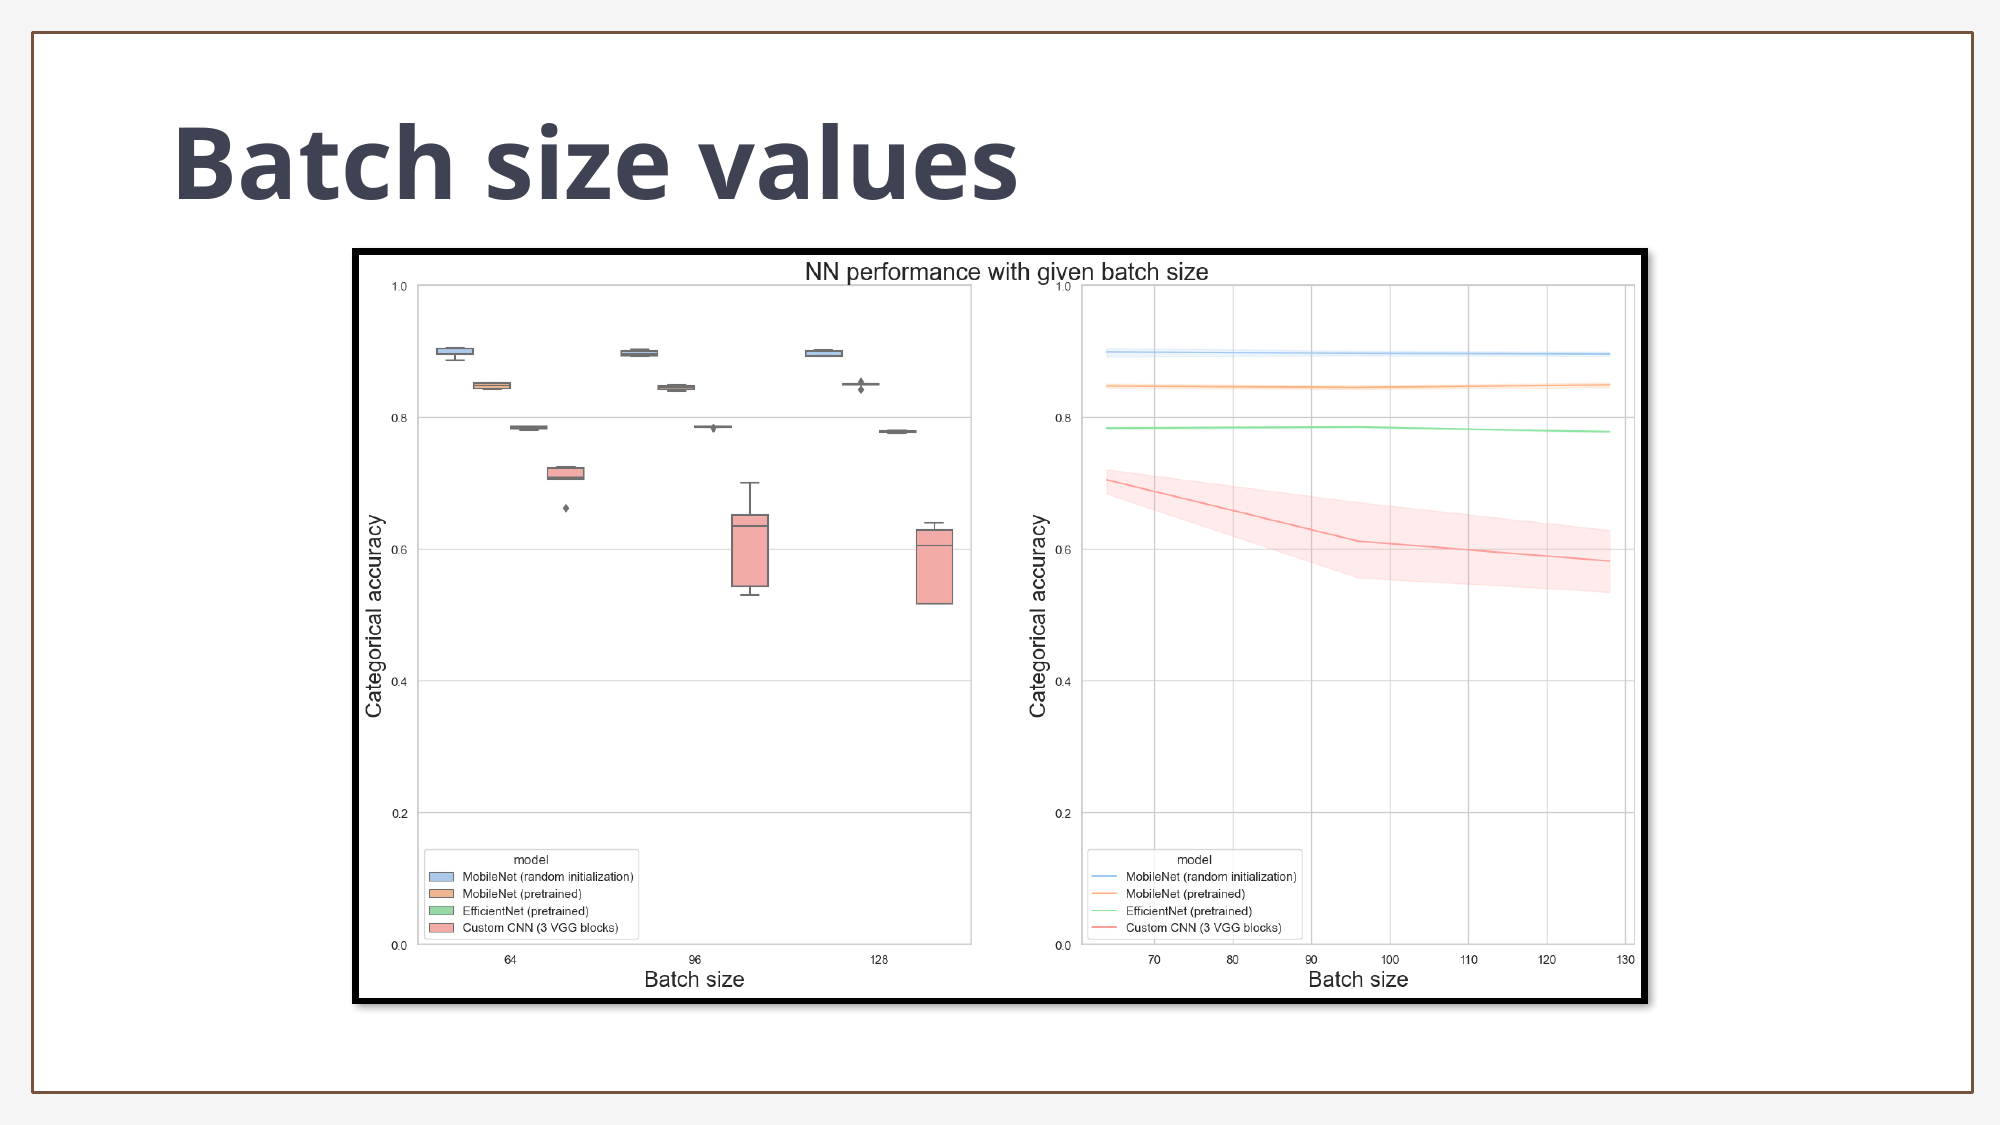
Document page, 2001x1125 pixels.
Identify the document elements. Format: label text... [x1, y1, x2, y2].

title Batch size values [155, 84, 1826, 255]
picture [358, 254, 1642, 998]
